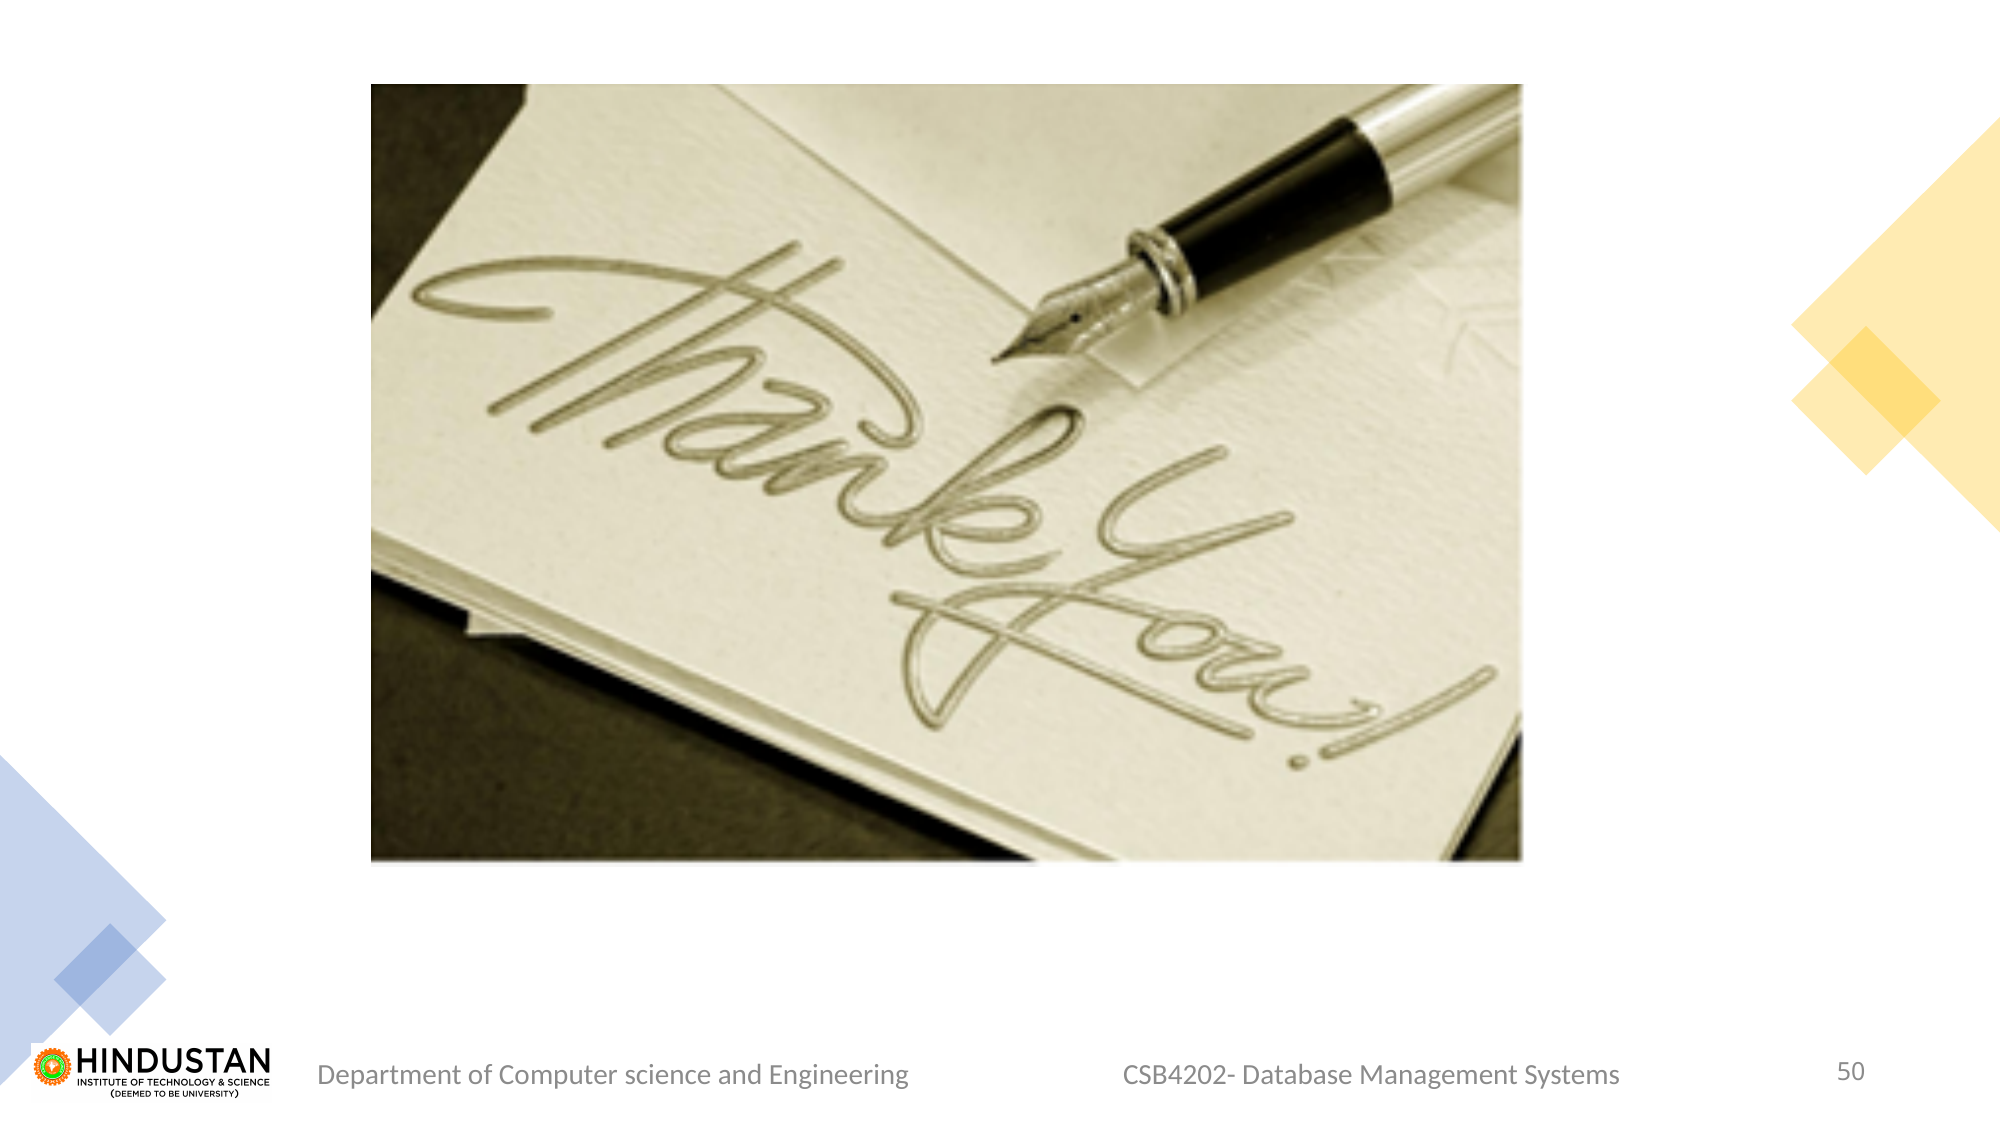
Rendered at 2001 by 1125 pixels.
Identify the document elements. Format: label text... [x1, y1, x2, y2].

text_box [0, 0, 2000, 1125]
text_box [1789, 115, 2000, 535]
slide_number 50 [1772, 1042, 1881, 1103]
text_box [52, 921, 168, 1038]
picture [371, 84, 1528, 867]
footer Department of Computer science and Engineering CSB4202- Database Management Systems [271, 1042, 1772, 1103]
picture [31, 1043, 272, 1103]
text_box [1789, 363, 1904, 477]
text_box [0, 753, 168, 1088]
